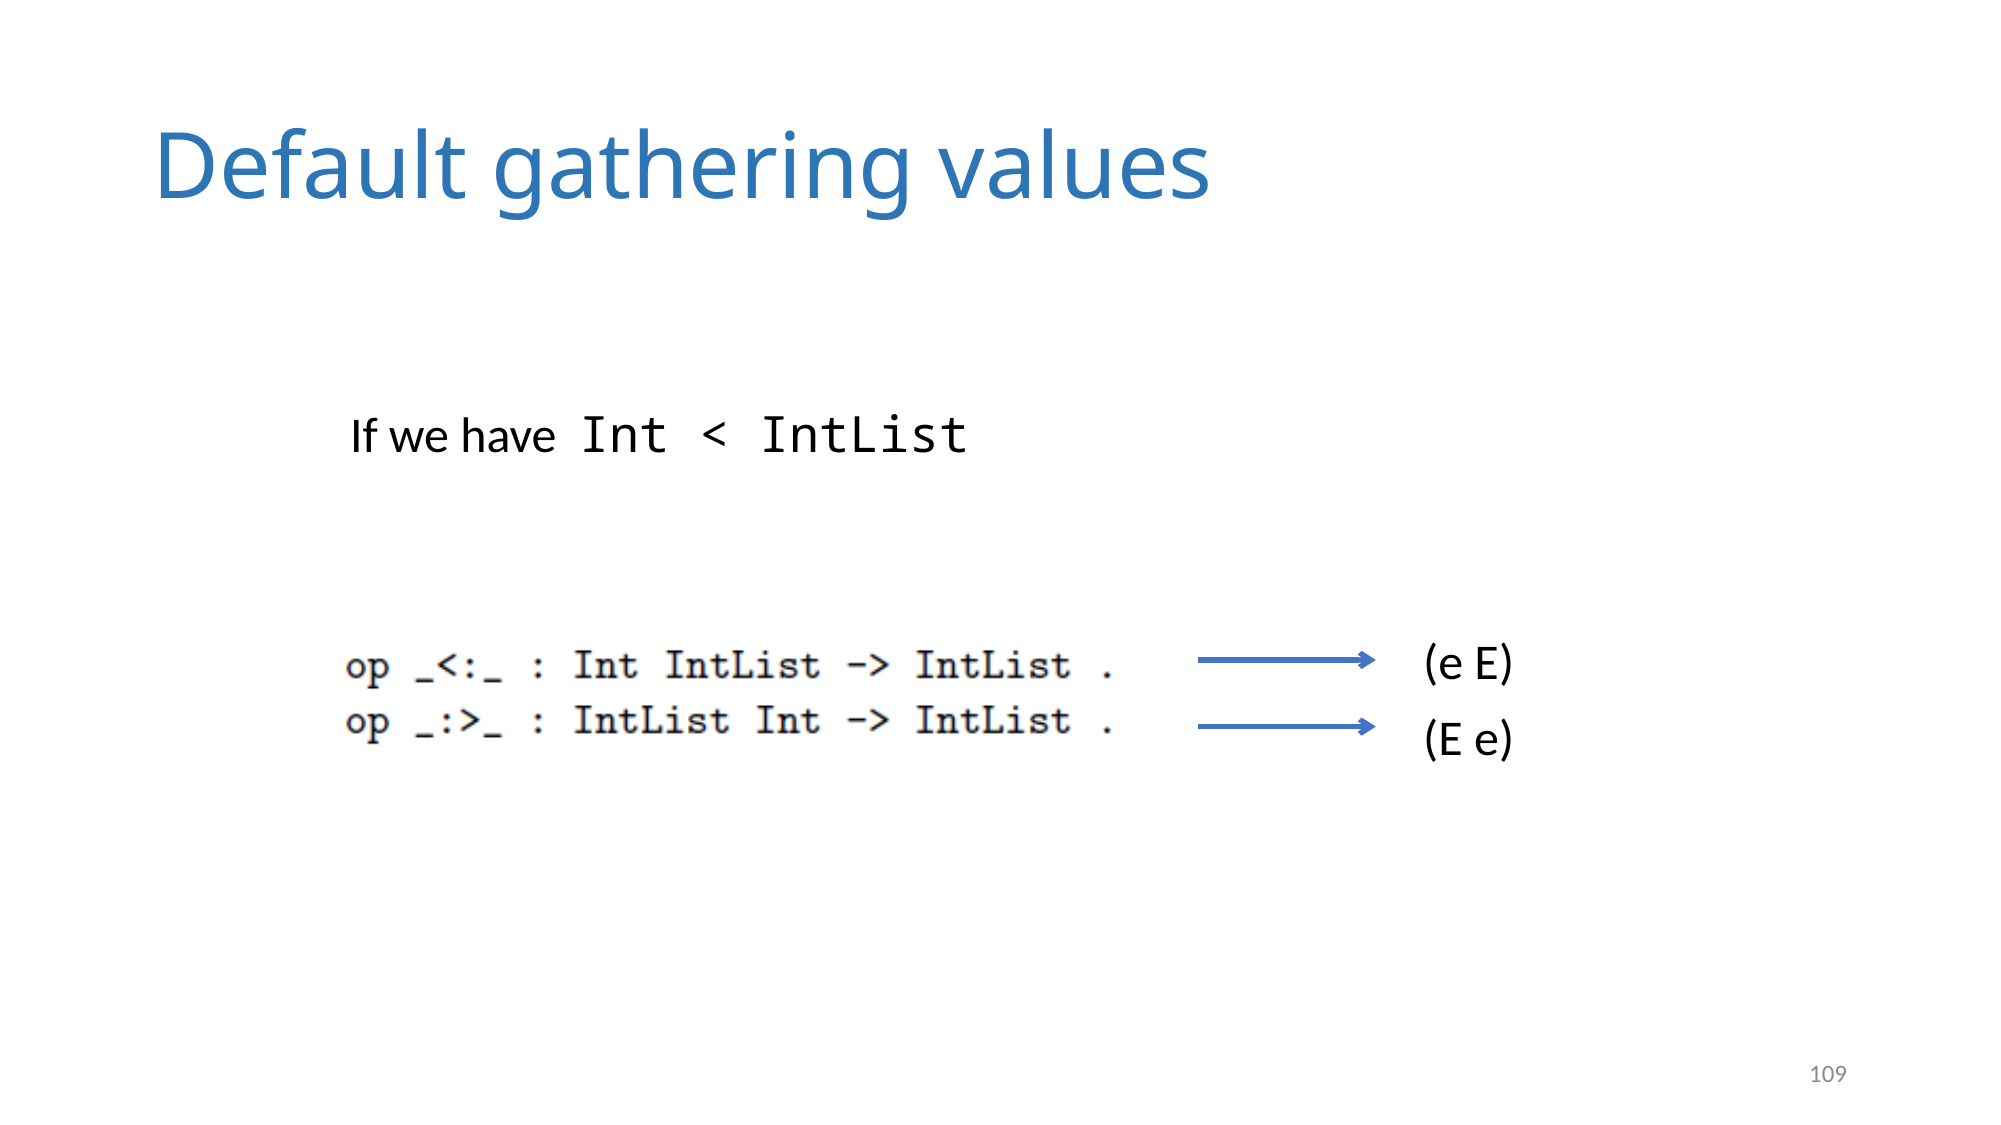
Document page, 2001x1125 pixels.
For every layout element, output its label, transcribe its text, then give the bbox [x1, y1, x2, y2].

text_box (E e) [1408, 697, 1541, 773]
title Default gathering values [137, 59, 1863, 278]
slide_number 109 [1412, 1042, 1863, 1103]
text_box If we have Int < IntList [335, 395, 1000, 470]
picture [322, 634, 1147, 774]
text_box (e E) [1408, 622, 1541, 697]
